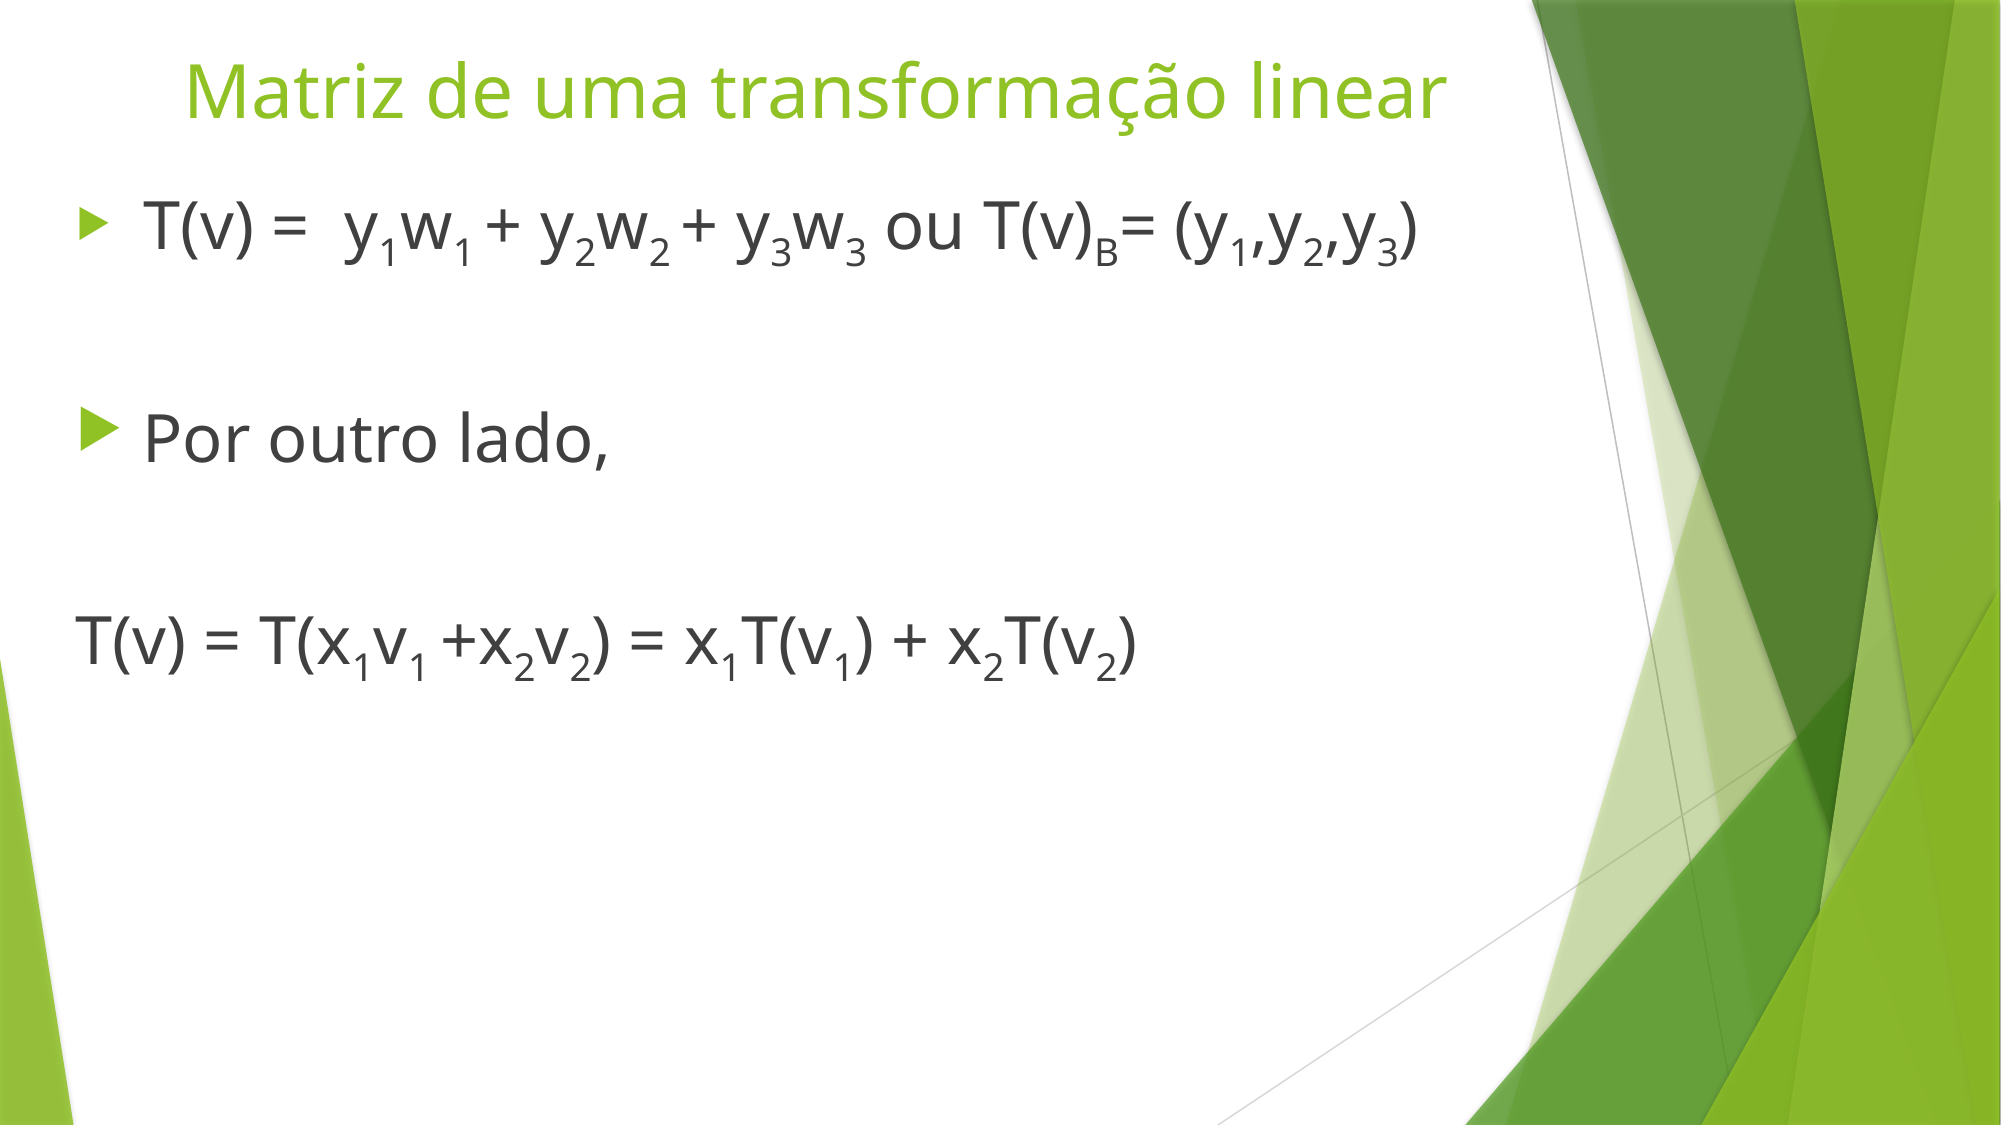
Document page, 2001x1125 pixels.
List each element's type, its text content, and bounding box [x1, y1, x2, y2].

list T(v) = y1w1 + y2w2 + y3w3 ou T(v)B= (y1,y2,y3) Por outro lado, T(v) = T(x1v1 +x2v2) = x1T(v1) + x2T(v2) [60, 175, 1653, 1094]
title Matriz de uma transformação linear [111, 35, 1522, 231]
